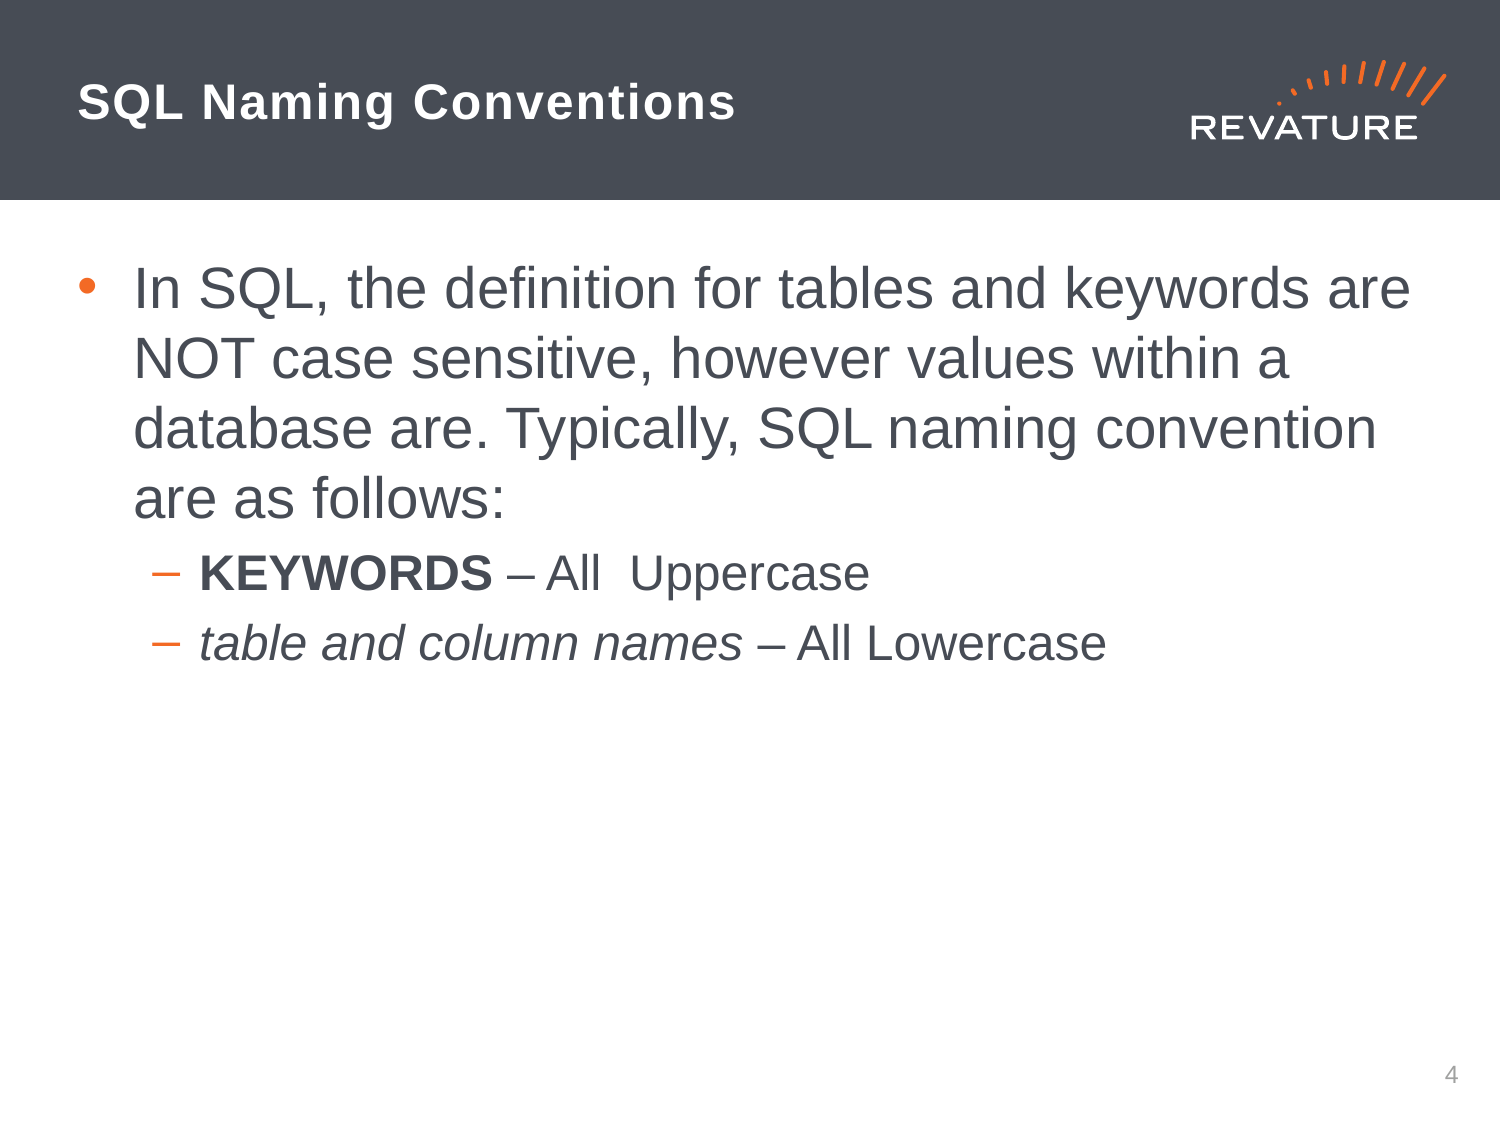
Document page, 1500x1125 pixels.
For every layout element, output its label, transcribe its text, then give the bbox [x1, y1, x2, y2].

slide_number 3 [1332, 1043, 1474, 1104]
list In SQL, the definition for tables and keywords are NOT case sensitive, however values within a database are. Typically, SQL naming convention are as follows: KEYWORDS – All Uppercase table and column names – All Lowercase [62, 243, 1438, 1044]
title SQL Naming Conventions [62, 0, 1084, 200]
